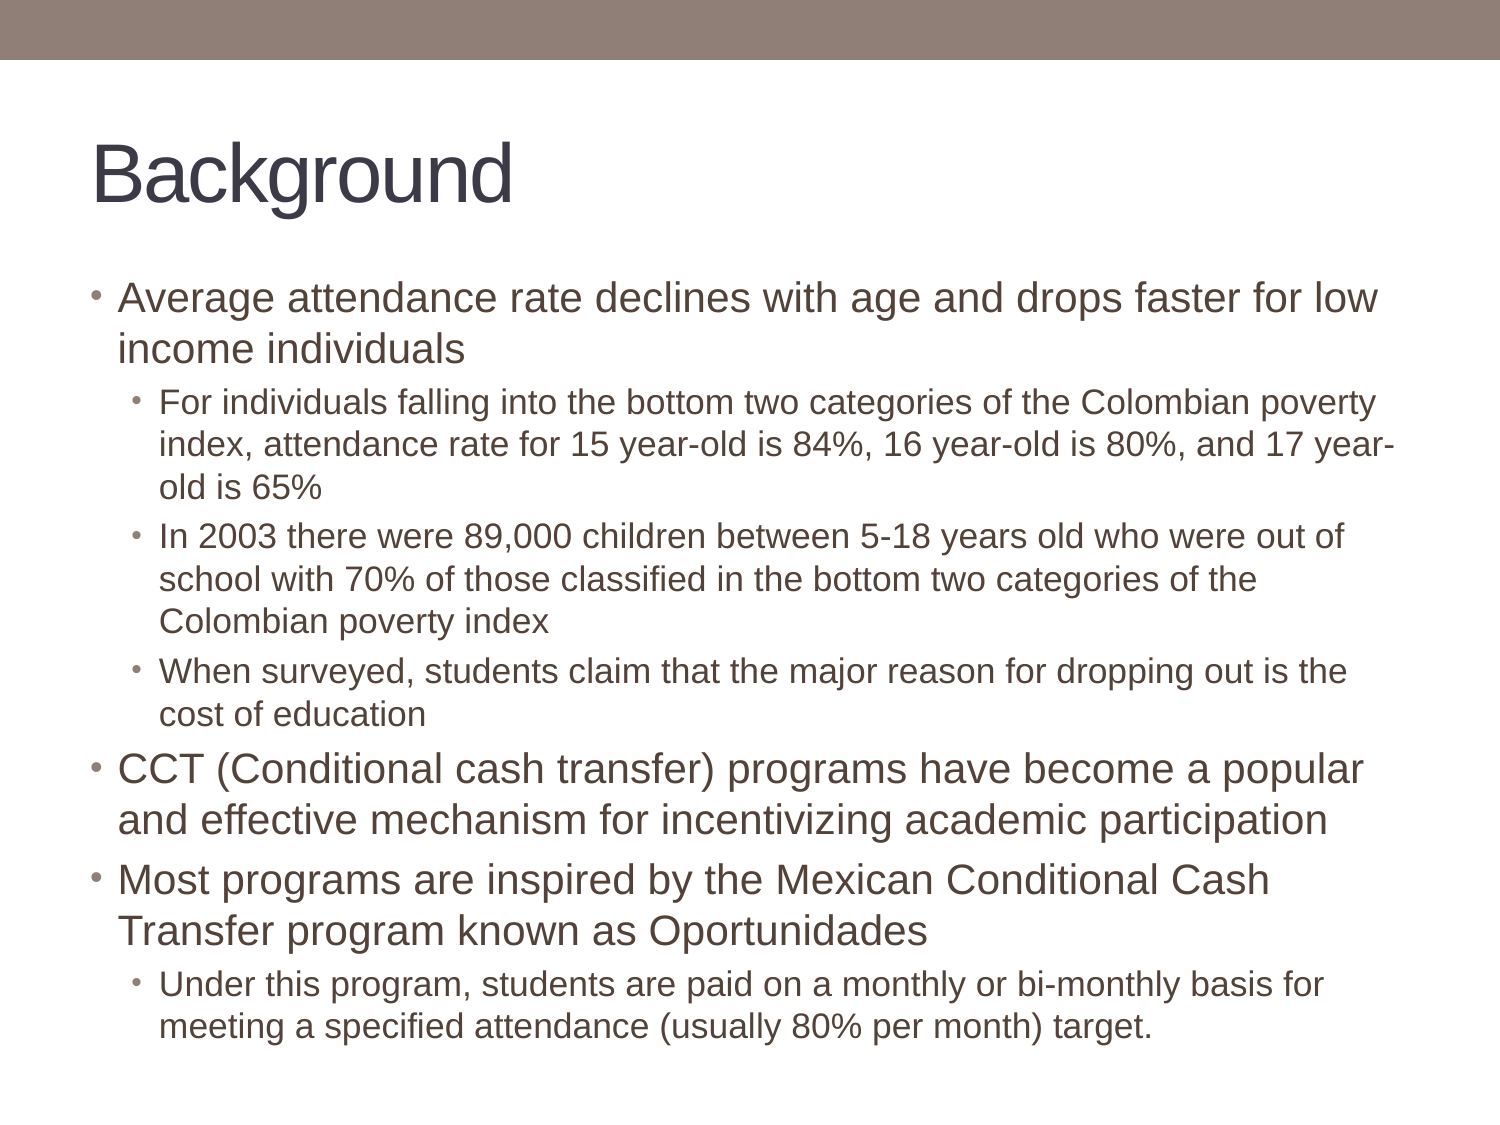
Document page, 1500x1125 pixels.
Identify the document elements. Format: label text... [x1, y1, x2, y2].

list Average attendance rate declines with age and drops faster for low income individuals For individuals falling into the bottom two categories of the Colombian poverty index, attendance rate for 15 year-old is 84%, 16 year-old is 80%, and 17 year-old is 65% In 2003 there were 89,000 children between 5-18 years old who were out of school with 70% of those classified in the bottom two categories of the Colombian poverty index When surveyed, students claim that the major reason for dropping out is the cost of education CCT (Conditional cash transfer) programs have become a popular and effective mechanism for incentivizing academic participation Most programs are inspired by the Mexican Conditional Cash Transfer program known as Oportunidades Under this program, students are paid on a monthly or bi-monthly basis for meeting a specified attendance (usually 80% per month) target. [75, 262, 1425, 1063]
title Background [75, 87, 1425, 250]
